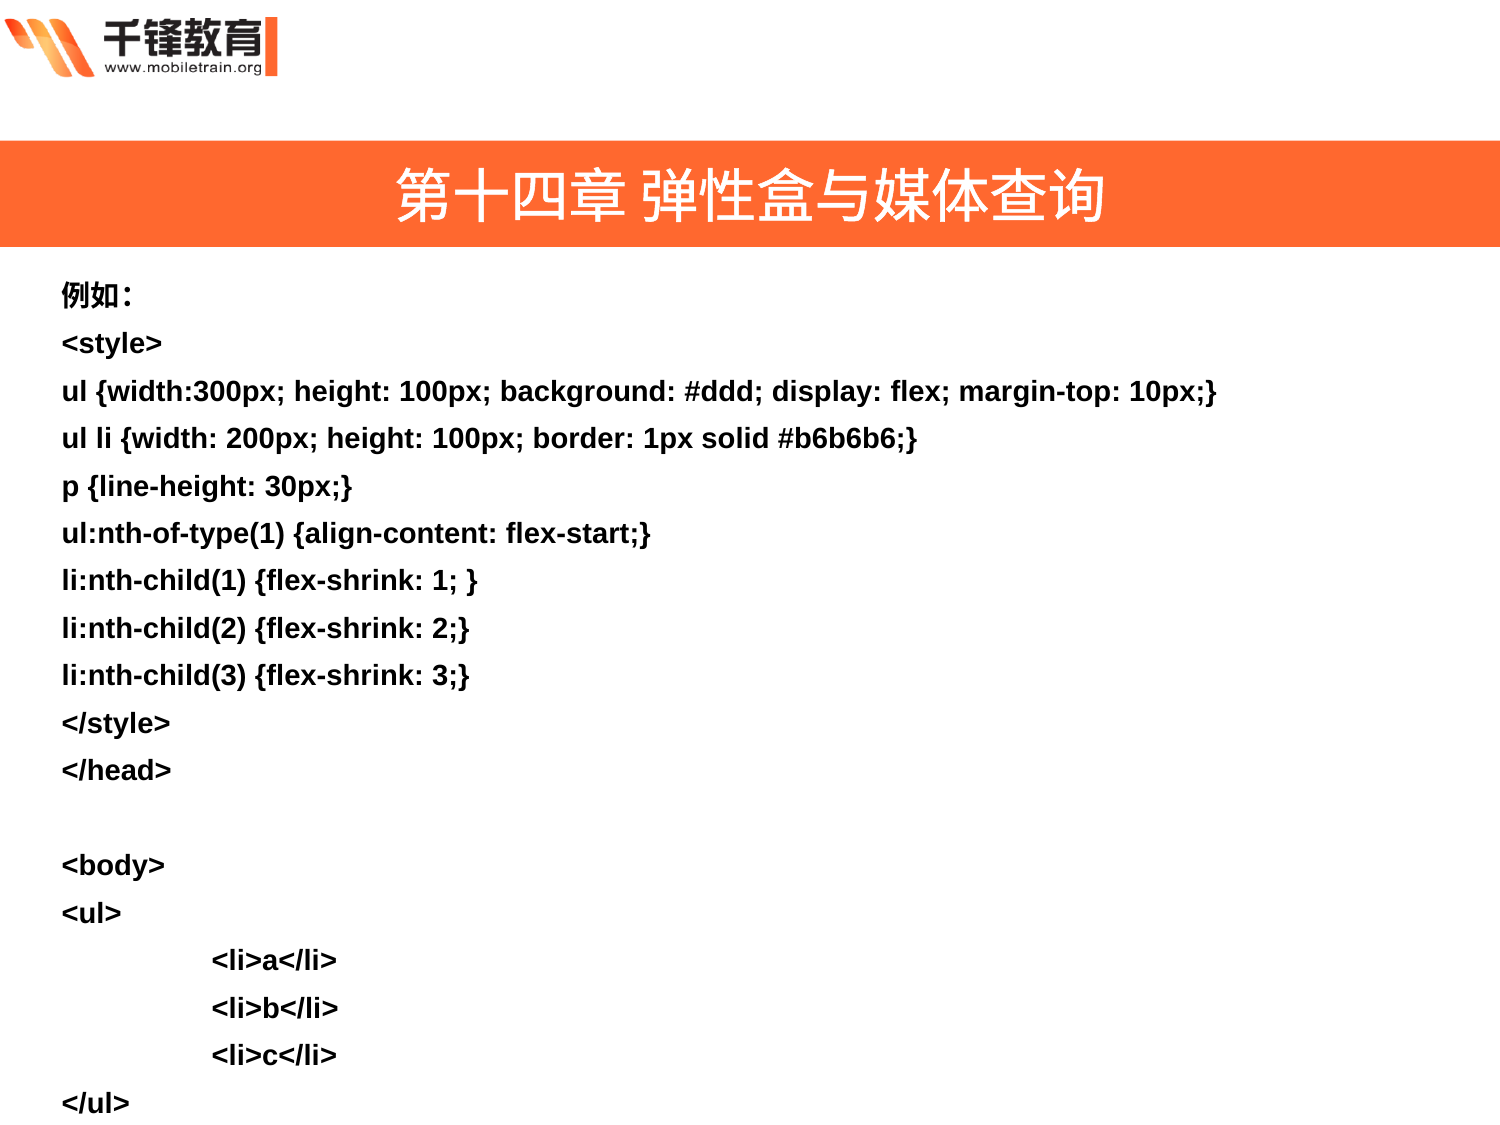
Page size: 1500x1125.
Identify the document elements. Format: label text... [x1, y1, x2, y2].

text_box 第十四章 弹性盒与媒体查询 [0, 140, 1500, 247]
text_box 例如： <style> ul {width:300px; height: 100px; background: #ddd; display: flex; margin-top: 10px;} ul li {width: 200px; height: 100px; border: 1px solid #b6b6b6;} p {line-height: 30px;} ul:nth-of-type(1) {align-content: flex-start;} li:nth-child(1) {flex-shrink: 1; } li:nth-child(2) {flex-shrink: 2;} li:nth-child(3) {flex-shrink: 3;} </style> </head> <body> <ul> <li>a</li> <li>b</li> <li>c</li> </ul> </body> [46, 269, 1477, 1125]
picture [3, 18, 261, 79]
